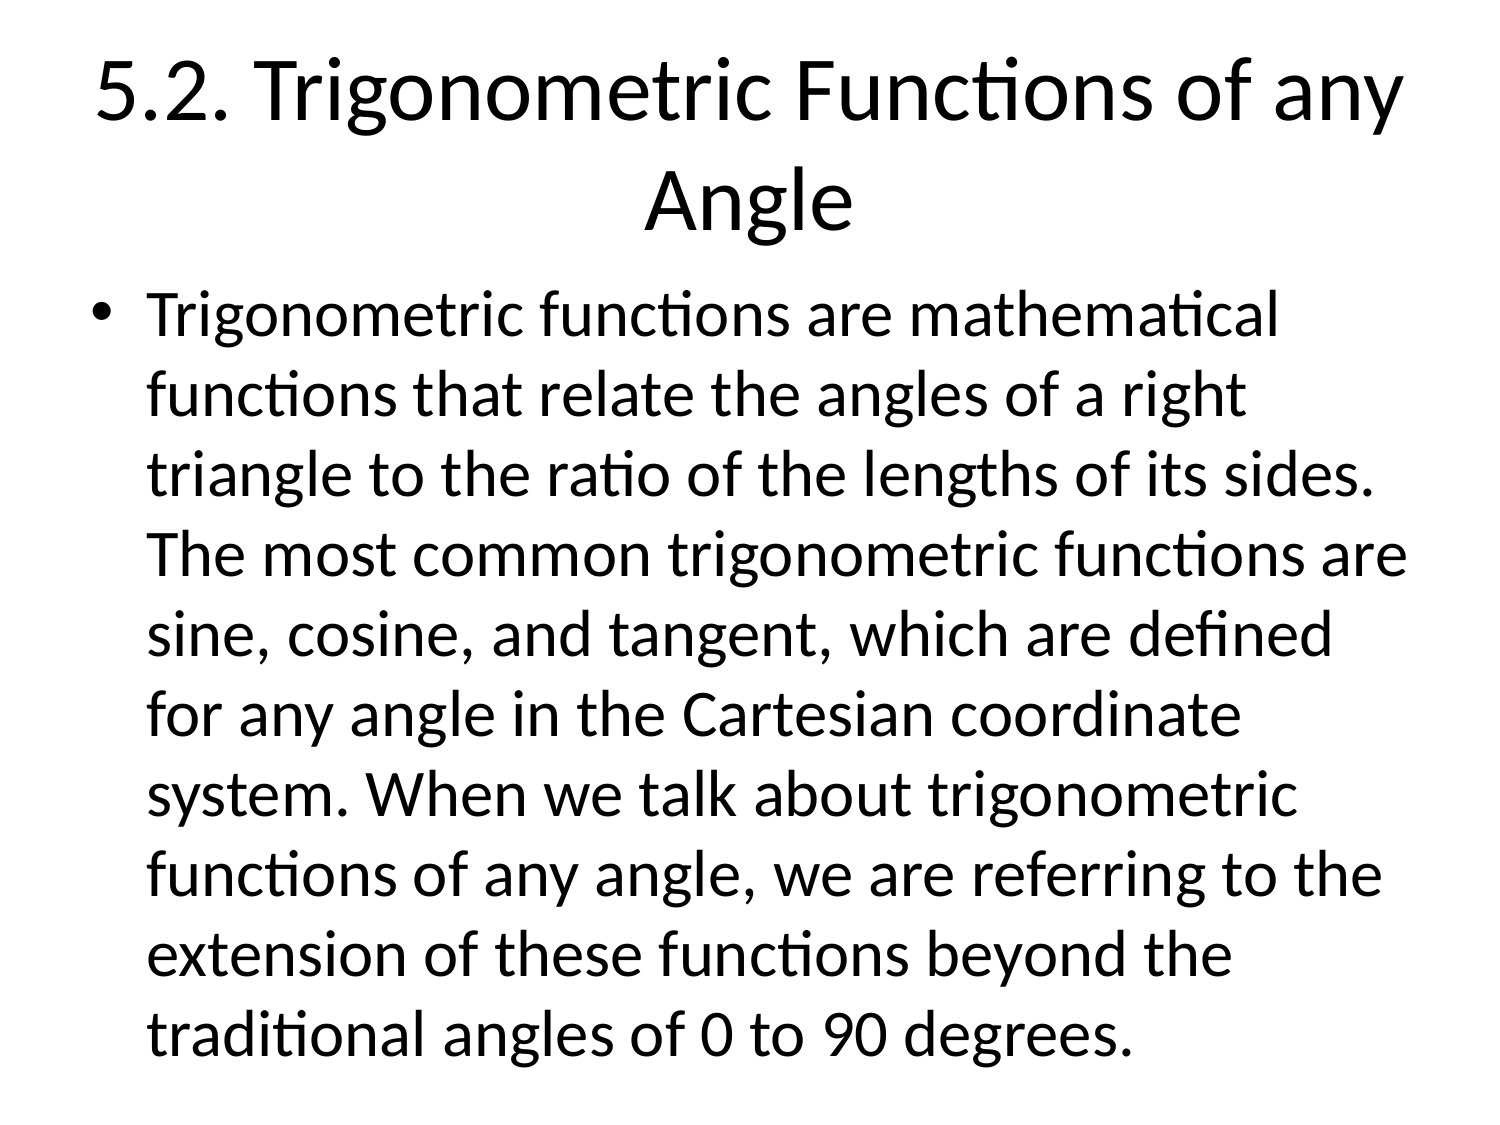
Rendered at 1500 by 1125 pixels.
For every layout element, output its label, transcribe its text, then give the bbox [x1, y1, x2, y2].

list Trigonometric functions are mathematical functions that relate the angles of a right triangle to the ratio of the lengths of its sides. The most common trigonometric functions are sine, cosine, and tangent, which are defined for any angle in the Cartesian coordinate system. When we talk about trigonometric functions of any angle, we are referring to the extension of these functions beyond the traditional angles of 0 to 90 degrees. In trigonometry, any angle in a Cartesian coordinate system can be represented by measuring counterclockwise from the positive x-axis. The trigonometric functions for any angle can be defined using the unit circle, where the circle is centered at the origin with radius 1 unit. For any angle theta (θ) measured counterclockwise from the positive x-axis, we define the following trigonometric functions: 1. Sine (sin θ): The sine of an angle is defined as the ratio of the length of the side opposite the angle to the hypotenuse of the right triangle. In the unit circle, the y-coordinate of the point where the terminal side of the angle intersects the circle is equal to the sine of the angle. 2. Cosine (cos θ): The cosine of an angle is defined as the ratio of the length of the side adjacent to the angle to the hypotenuse of the right triangle. In the unit circle, the x-coordinate of the point where the terminal side of the angle intersects the circle is equal to the cosine of the angle. 3. Tangent (tan θ): The tangent of an angle is defined as the ratio of the length of the side opposite the angle to the length of the side adjacent to the angle. In the unit circle, the slope of the line passing through the origin and the point where the terminal side of the angle intersects the circle is equal to the tangent of the angle. These trigonometric functions can be extended to any angle, positive or negative, by using the periodicity properties of these functions. This means that the values of trigonometric functions repeat after every 360 degrees (or 2π radians) due to the periodic nature of the trigonometric functions. In summary, the trigonometric functions of any angle involve calculating the ratios of the sides of a right triangle or the coordinates in the unit circle to determine the sine, cosine, and tangent values for that angle. These functions are fundamental in many areas of mathematics, physics, engineering, and other disciplines where the relationships between angles and sides are important. [75, 262, 1425, 1005]
title 5.2. Trigonometric Functions of any Angle [75, 45, 1425, 233]
